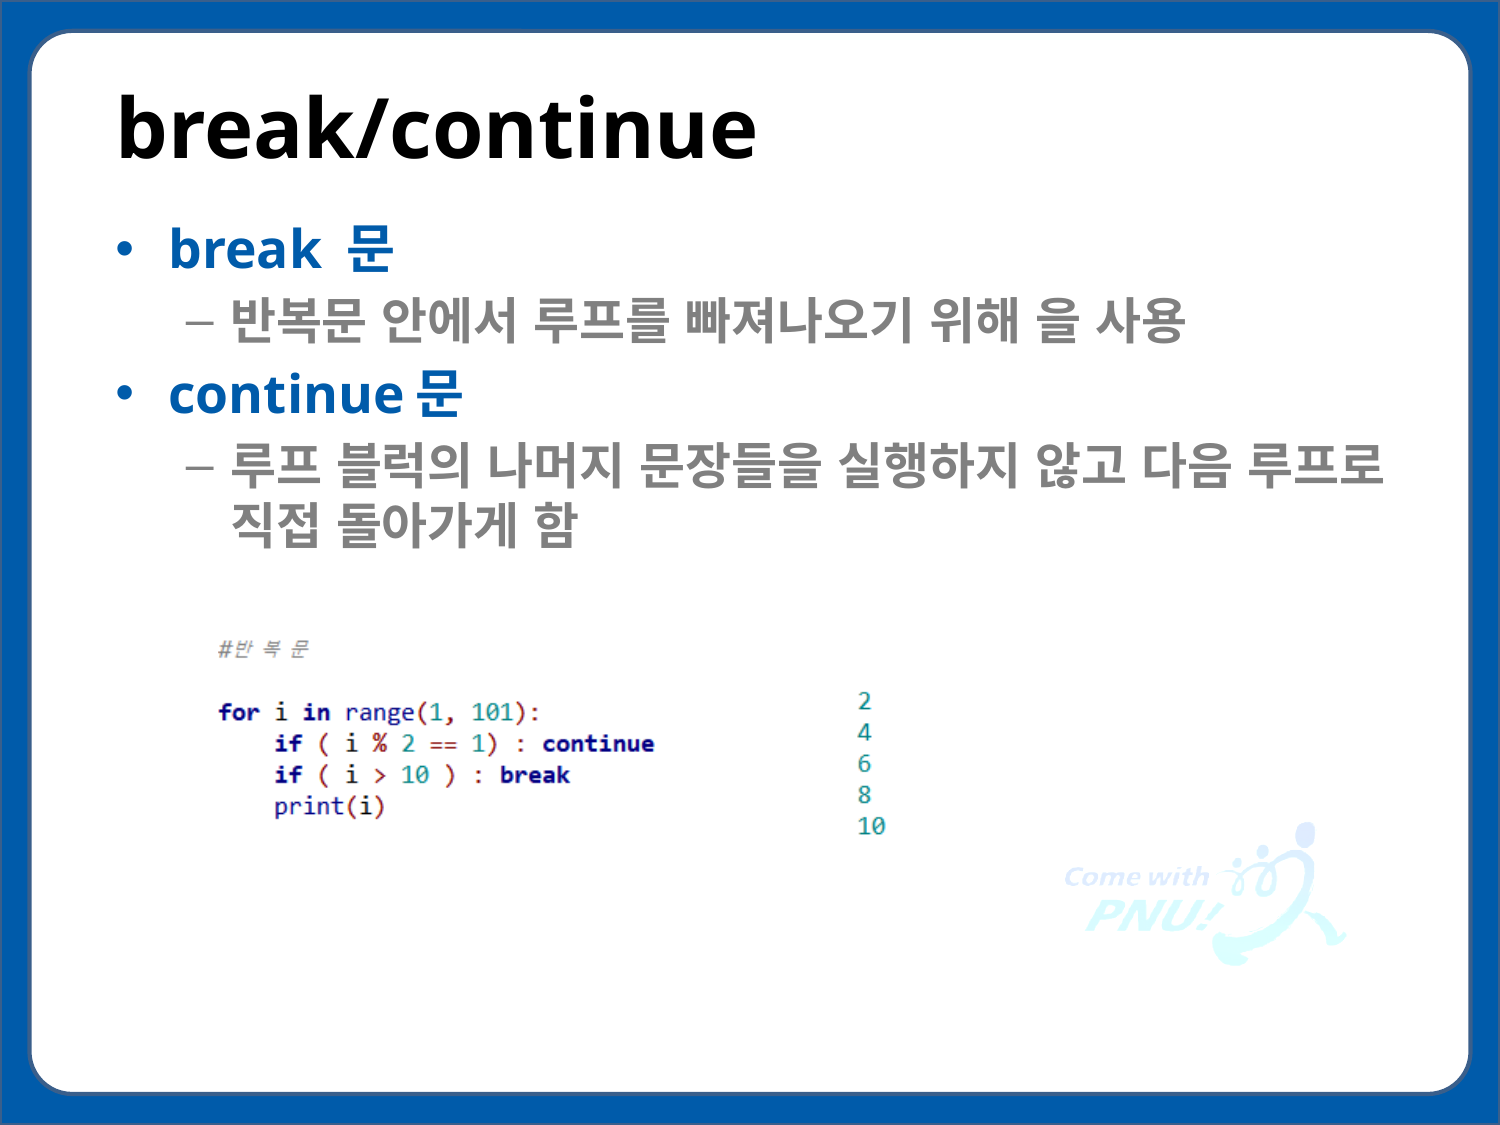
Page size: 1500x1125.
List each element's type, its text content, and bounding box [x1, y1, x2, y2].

title break/continue [100, 66, 1425, 185]
list break 문 반복문 안에서 루프를 빠져나오기 위해 을 사용 continue문 루프 블럭의 나머지 문장들을 실행하지 않고 다음 루프로 직접 돌아가게 함 [100, 208, 1425, 563]
picture [218, 633, 716, 850]
picture [855, 682, 1071, 845]
